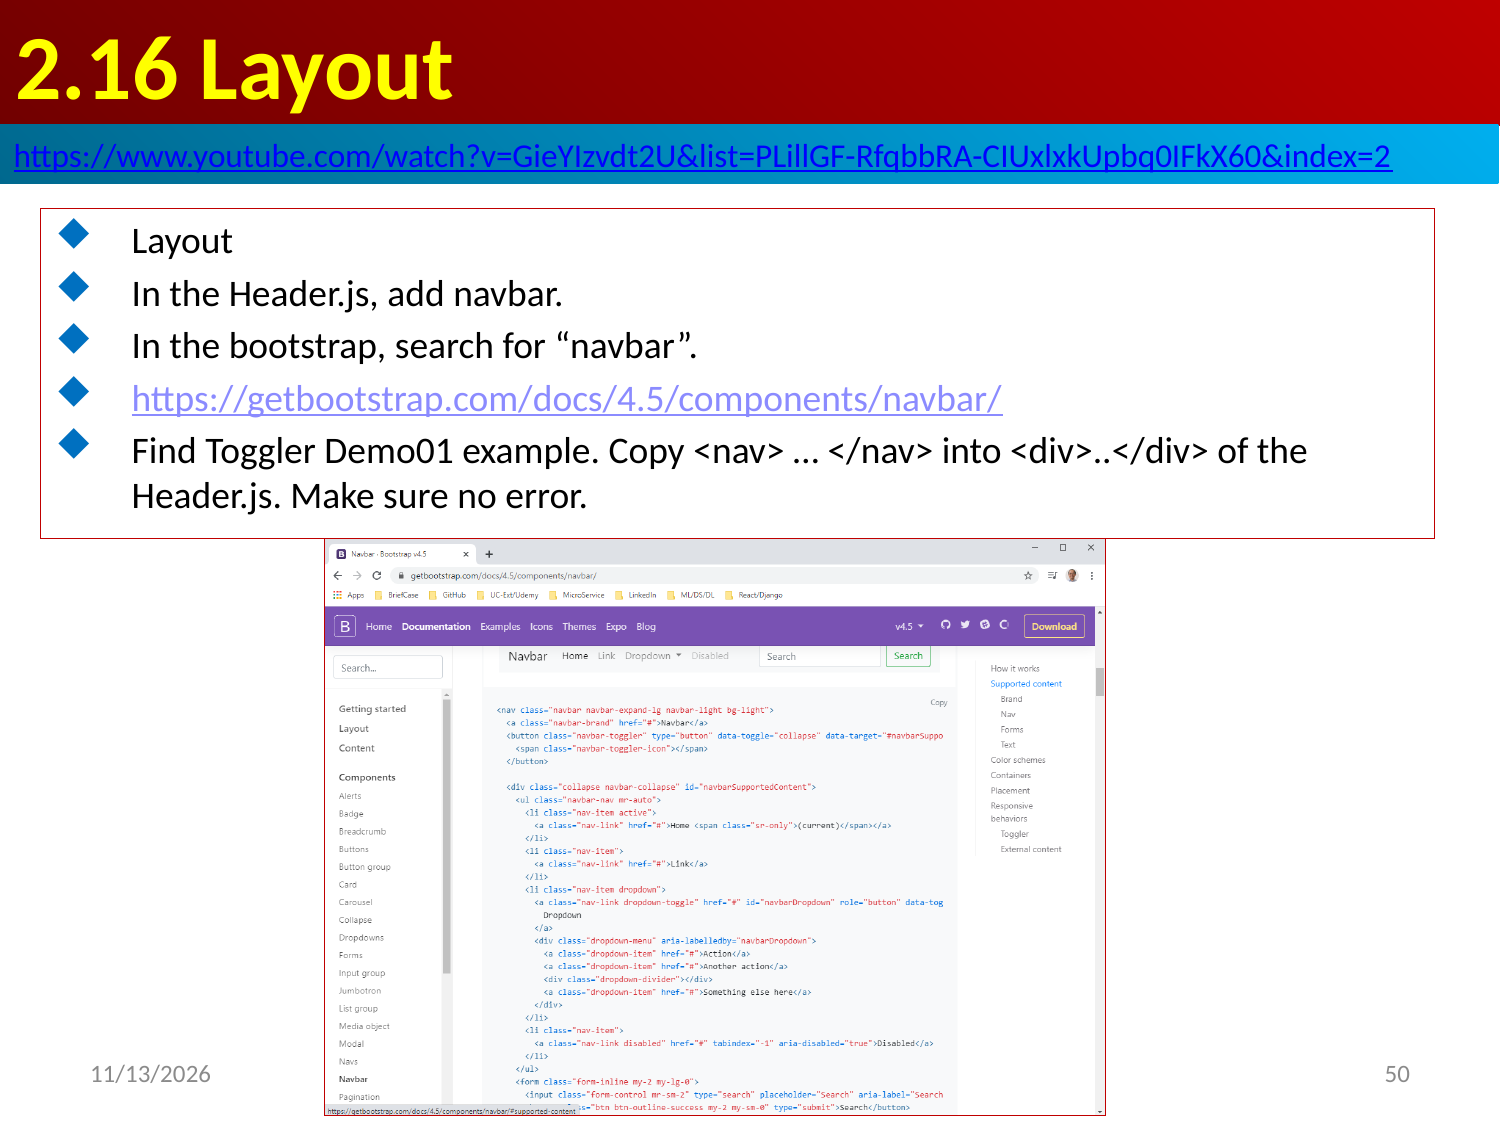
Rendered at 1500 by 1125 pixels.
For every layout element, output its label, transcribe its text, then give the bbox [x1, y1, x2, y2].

subtitle Layout In the Header.js, add navbar. In the bootstrap, search for “navbar”. https://getbootstrap.com/docs/4.5/components/navbar/ Find Toggler Demo01 example. Copy <nav> … </nav> into <div>..</div> of the Header.js. Make sure no error. [40, 208, 1435, 539]
title 2.16 Layout [0, 0, 1500, 126]
slide_number 50 [1110, 1042, 1425, 1103]
text_box https://www.youtube.com/watch?v=GieYIzvdt2U&list=PLillGF-RfqbbRA-CIUxlxkUpbq0IFkX60&index=2 [0, 124, 1499, 184]
picture [324, 538, 1106, 1116]
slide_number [75, 1042, 319, 1103]
